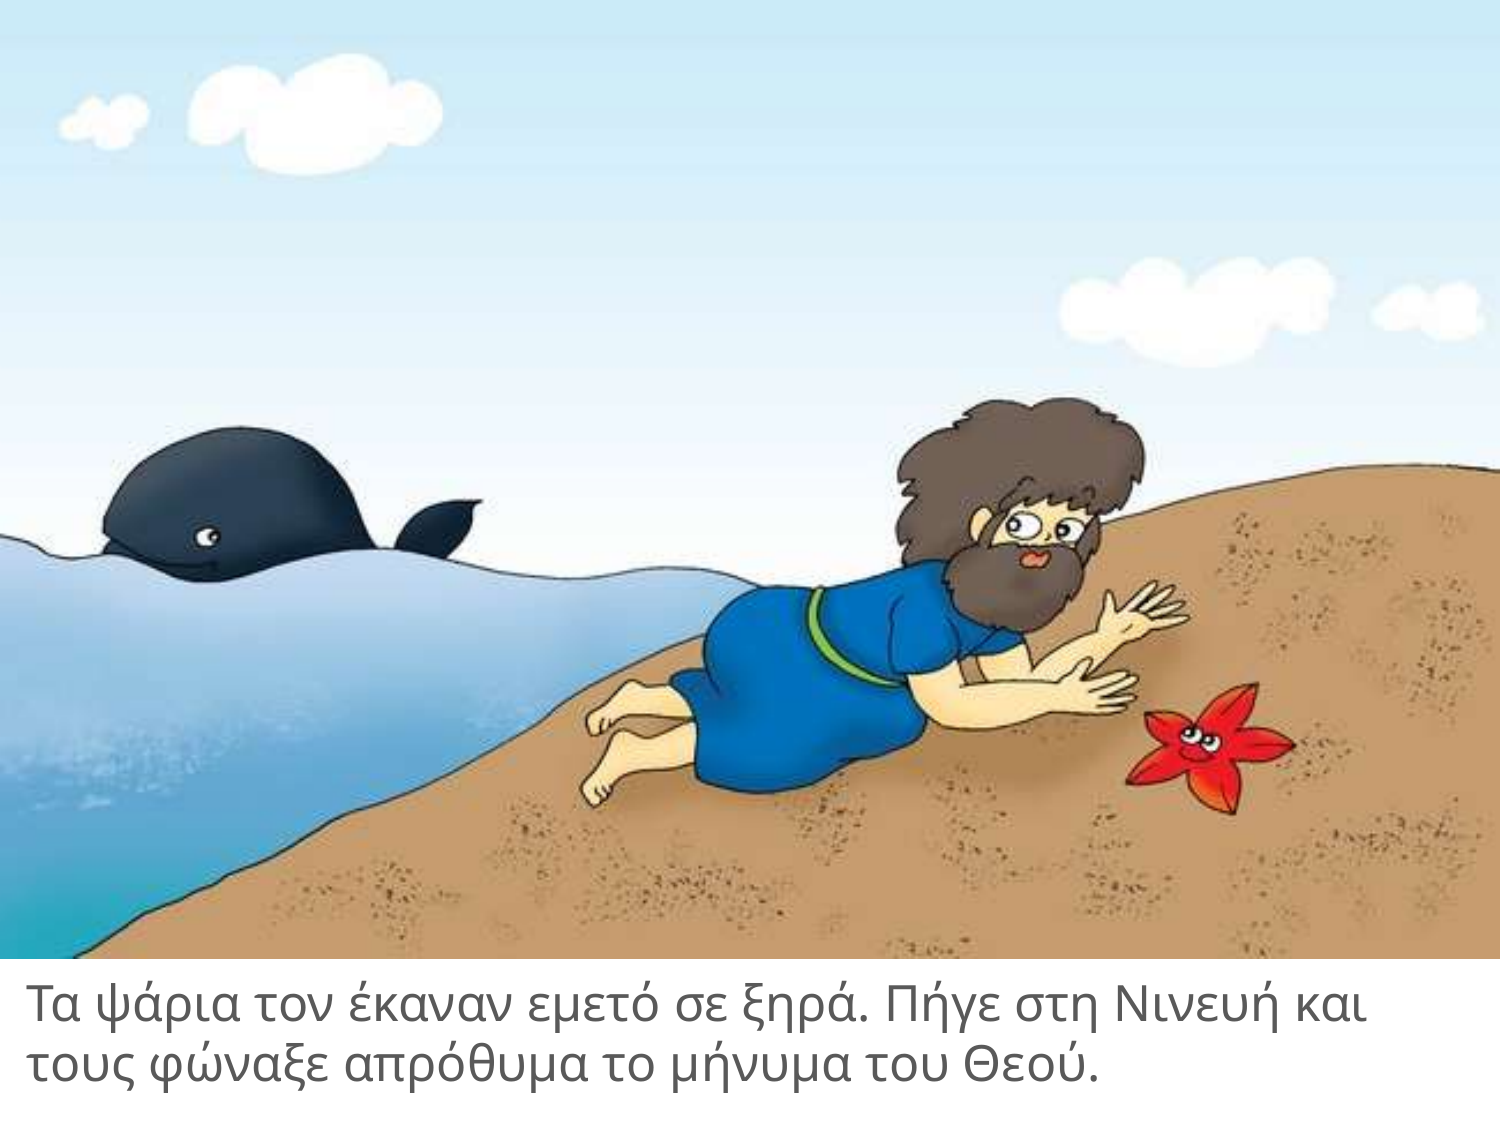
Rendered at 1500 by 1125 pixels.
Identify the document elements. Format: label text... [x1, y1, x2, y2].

text_box Τα ψάρια τον έκαναν εμετό σε ξηρά. Πήγε στη Νινευή και τους φώναξε απρόθυμα το μήνυμα του Θεού. [11, 966, 1498, 1099]
picture [0, 0, 1500, 959]
